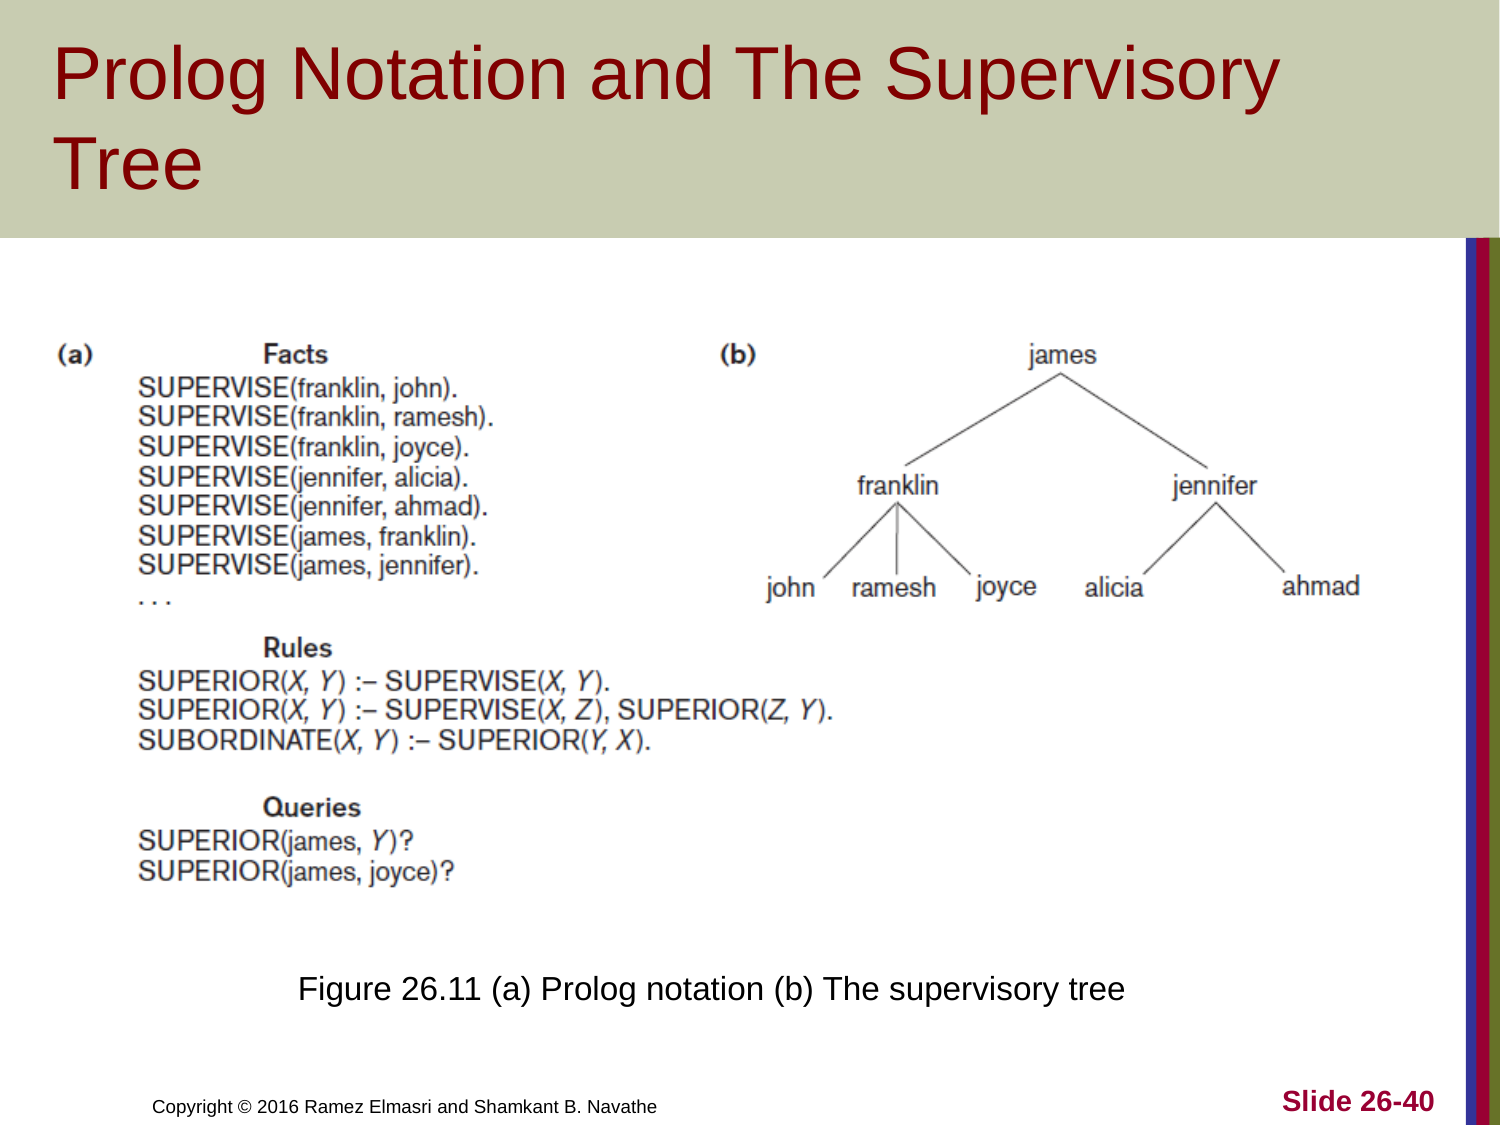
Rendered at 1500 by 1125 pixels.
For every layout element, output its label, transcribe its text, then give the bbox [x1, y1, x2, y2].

title Prolog Notation and The Supervisory Tree [37, 49, 1317, 213]
slide_number Slide 26-40 [1137, 1049, 1451, 1125]
picture [39, 313, 1385, 905]
text_box Figure 26.11 (a) Prolog notation (b) The supervisory tree [283, 959, 1143, 1015]
